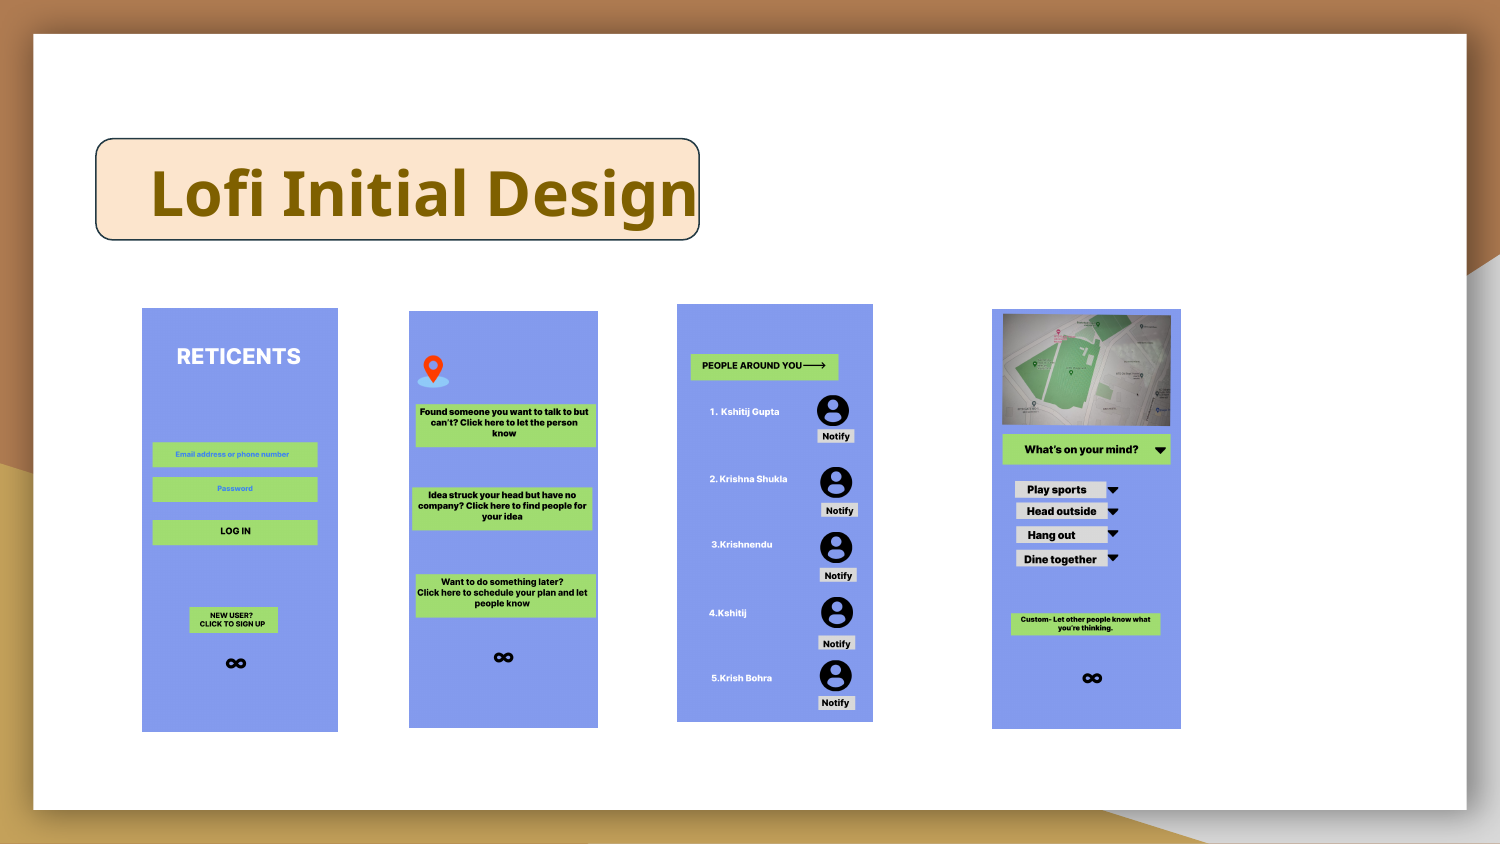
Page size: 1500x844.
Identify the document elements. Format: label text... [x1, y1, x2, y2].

picture [677, 304, 873, 722]
picture [142, 308, 338, 733]
picture [992, 308, 1182, 729]
text_box [95, 138, 134, 240]
title Lofi Initial Design [134, 138, 1366, 296]
picture [409, 311, 598, 729]
